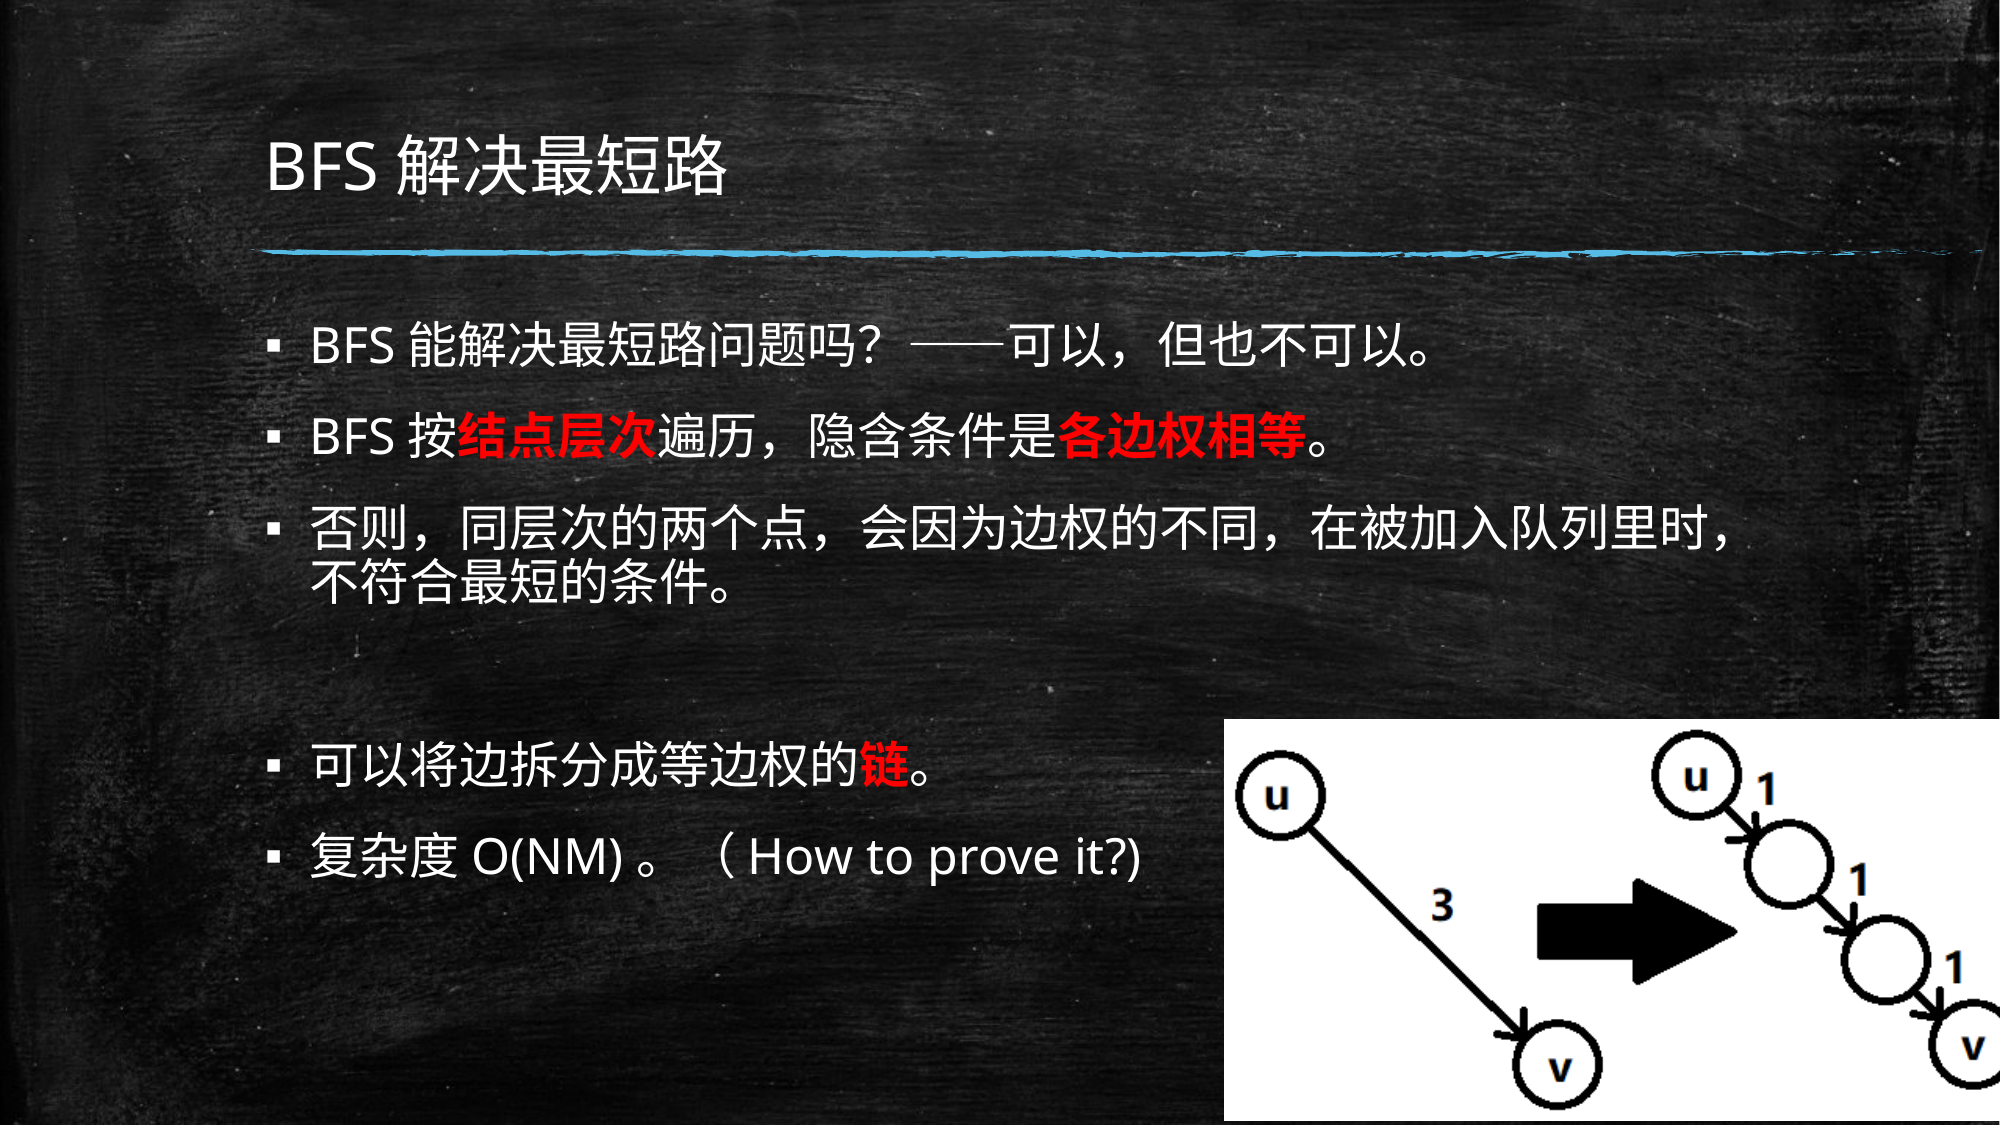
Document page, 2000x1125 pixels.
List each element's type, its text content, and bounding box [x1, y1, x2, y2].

list BFS能解决最短路问题吗？——可以，但也不可以。 BFS按结点层次遍历，隐含条件是各边权相等。 否则，同层次的两个点，会因为边权的不同，在被加入队列里时，不符合最短的条件。 可以将边拆分成等边权的链。 复杂度O(NM)。（How to prove it?) [249, 312, 1750, 1013]
picture [1224, 719, 2000, 1121]
title BFS解决最短路 [249, 45, 1750, 213]
